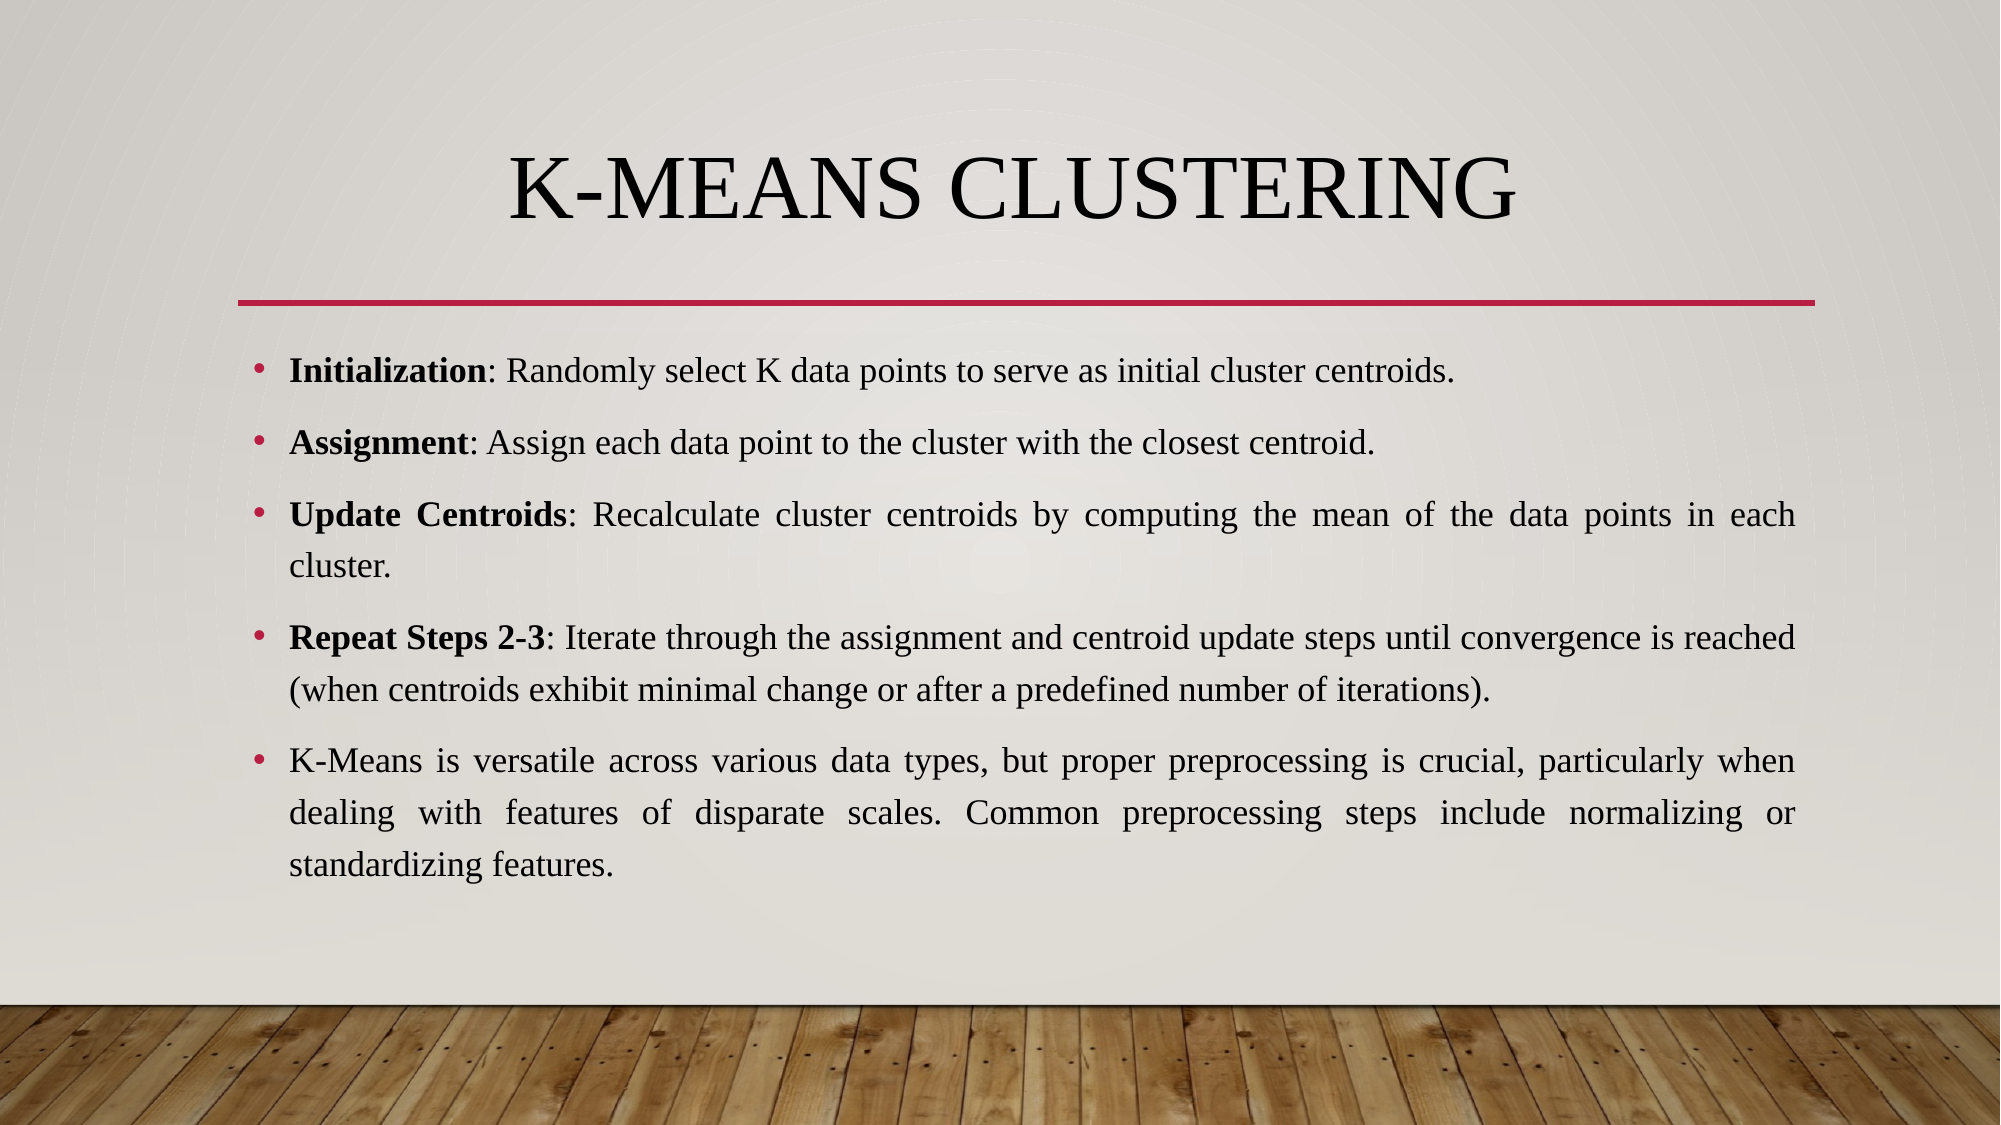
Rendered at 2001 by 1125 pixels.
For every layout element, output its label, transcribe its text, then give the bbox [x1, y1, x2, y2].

title K-means clustering [238, 131, 1814, 305]
picture [0, 1005, 2000, 1125]
list Initialization: Randomly select K data points to serve as initial cluster centroids. Assignment: Assign each data point to the cluster with the closest centroid. Update Centroids: Recalculate cluster centroids by computing the mean of the data points in each cluster. Repeat Steps 2-3: Iterate through the assignment and centroid update steps until convergence is reached (when centroids exhibit minimal change or after a predefined number of iterations). K-Means is versatile across various data types, but proper preprocessing is crucial, particularly when dealing with features of disparate scales. Common preprocessing steps include normalizing or standardizing features. [238, 330, 1814, 897]
